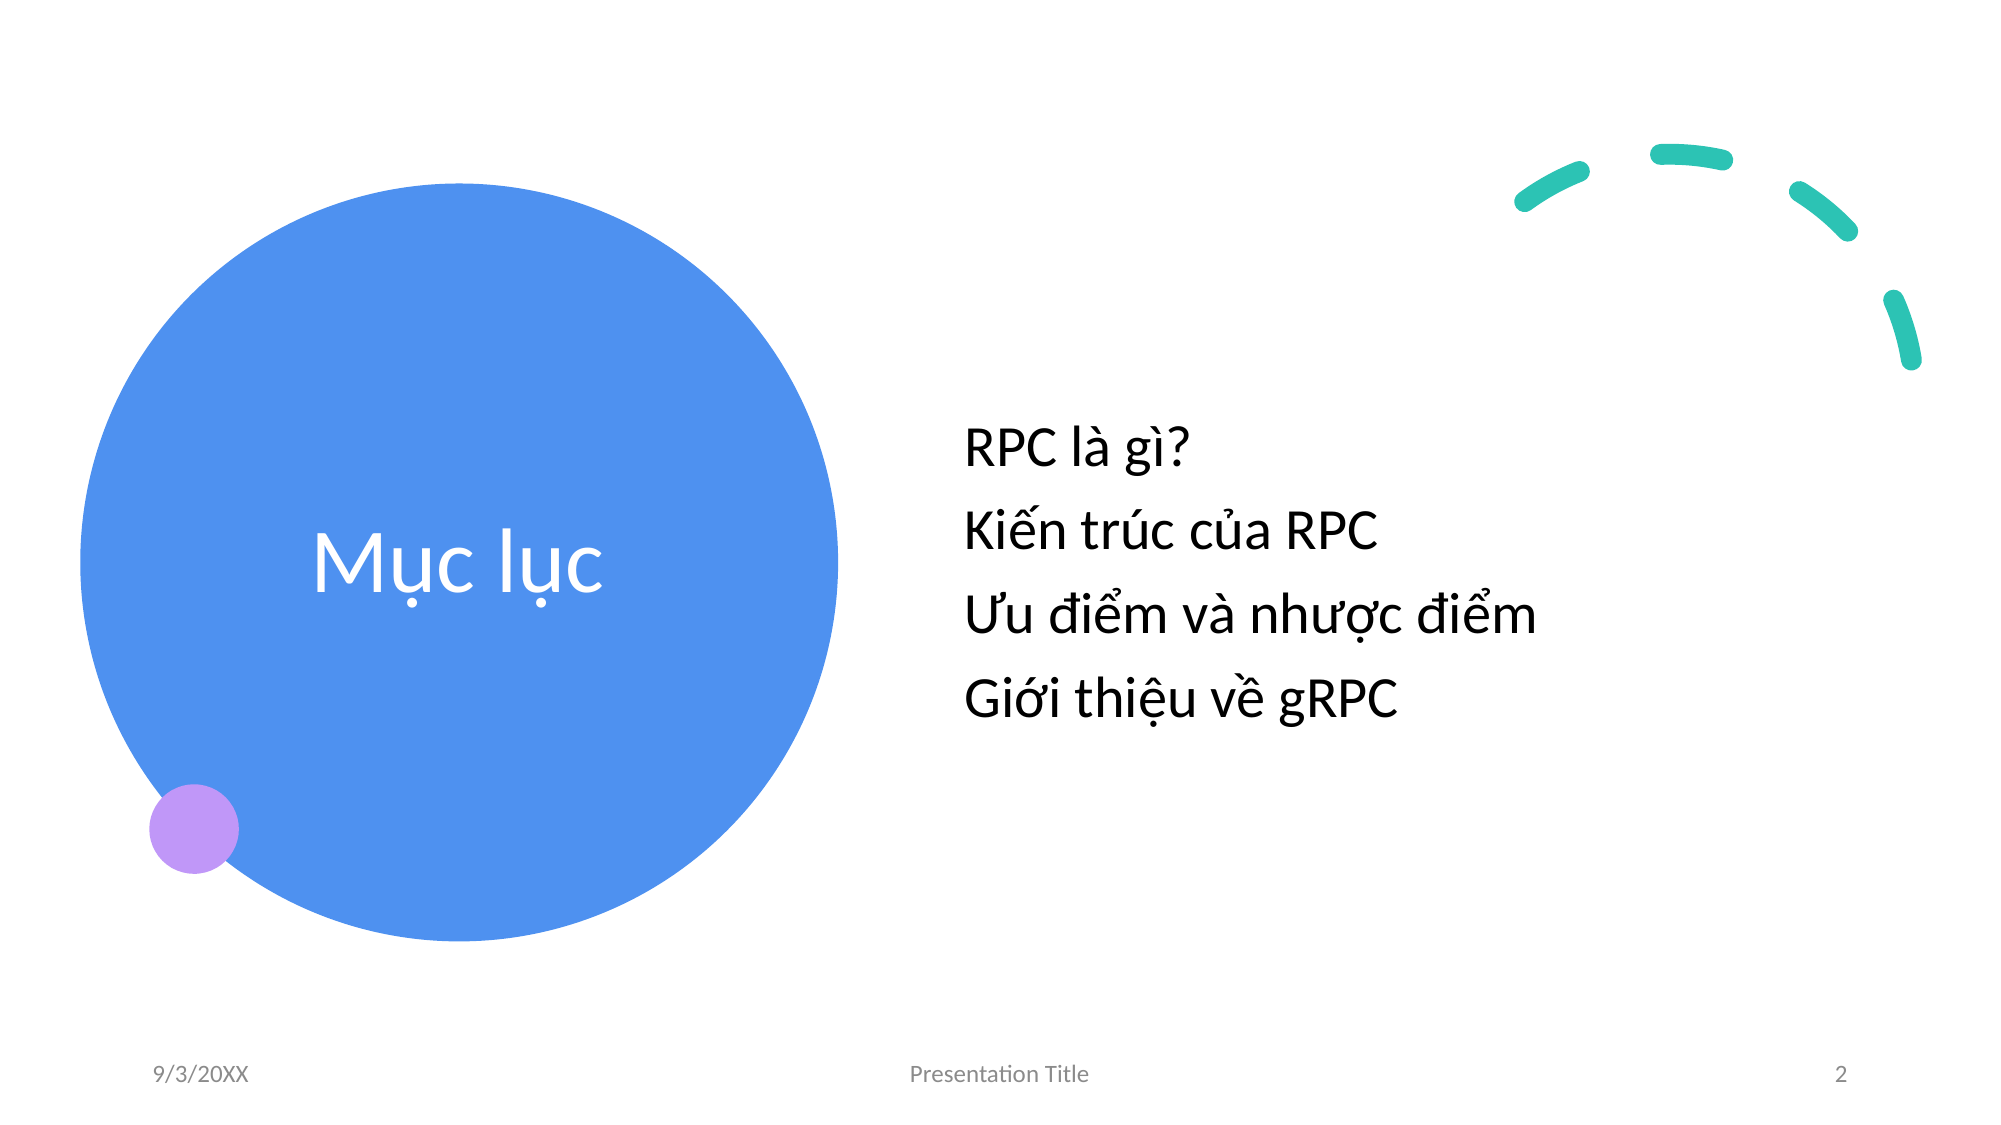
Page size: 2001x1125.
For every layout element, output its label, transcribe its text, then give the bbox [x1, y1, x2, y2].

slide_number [137, 1042, 588, 1103]
footer Presentation Title [662, 1042, 1338, 1103]
title Mục lục [191, 229, 723, 897]
slide_number 2 [1412, 1042, 1863, 1103]
list RPC là gì? Kiến trúc của RPC Ưu điểm và nhược điểm Giới thiệu về gRPC [949, 250, 1788, 896]
